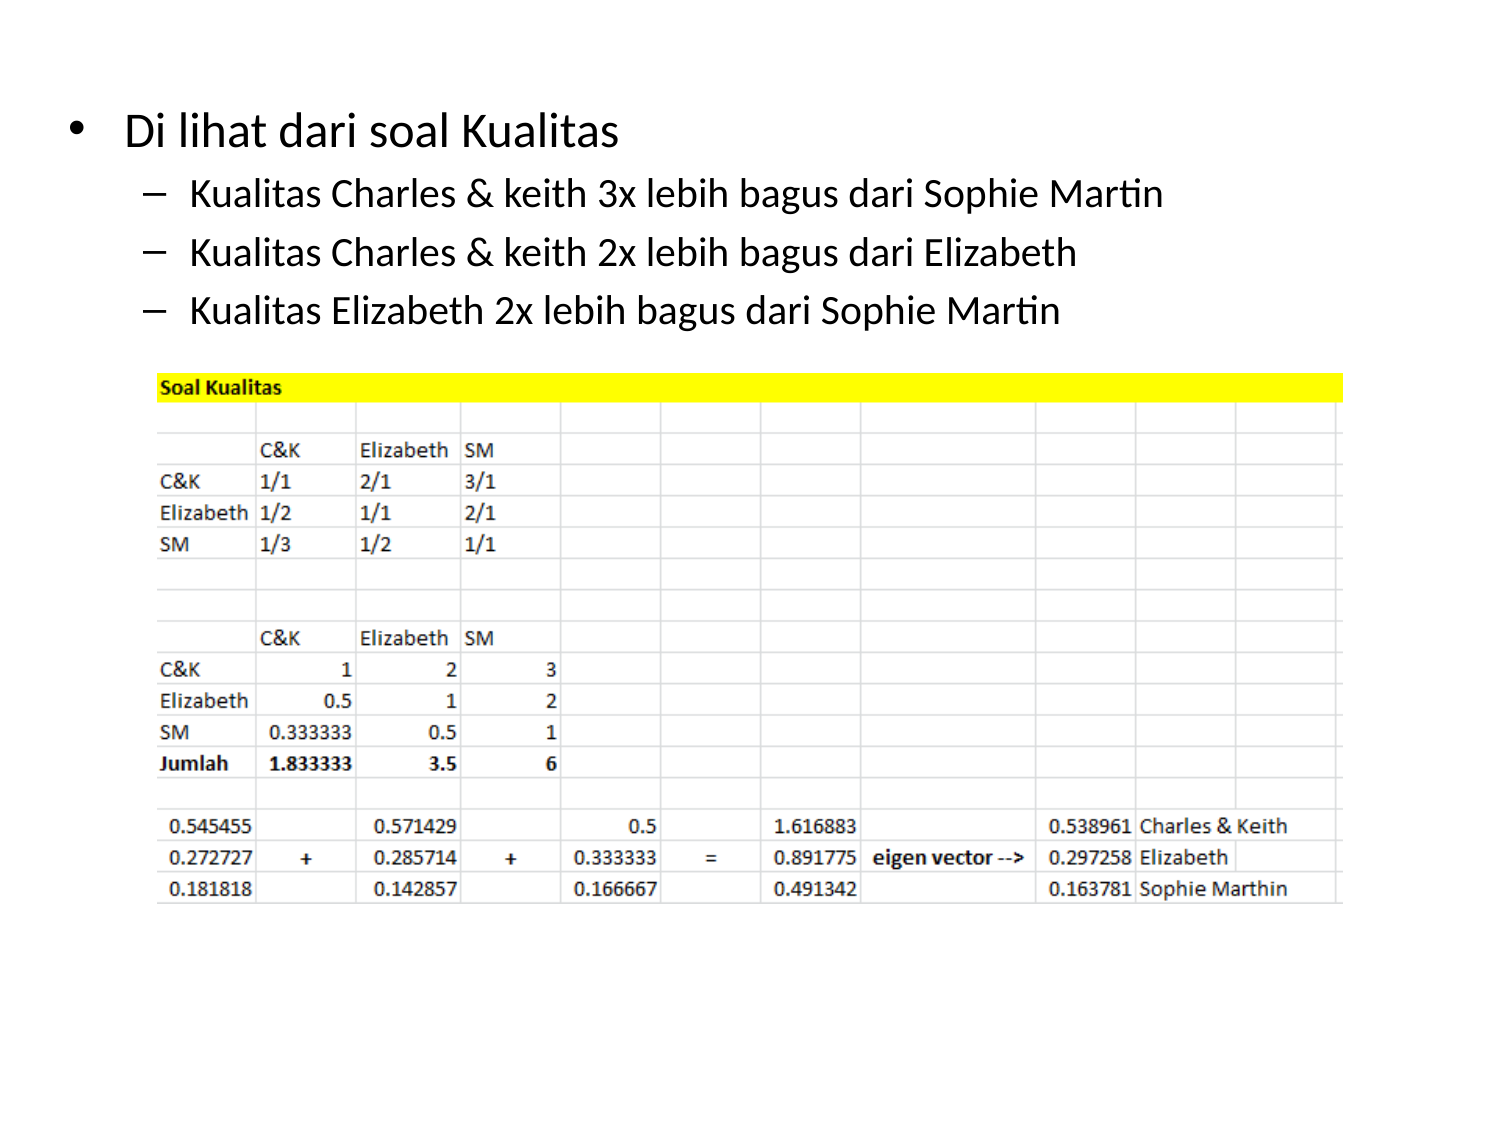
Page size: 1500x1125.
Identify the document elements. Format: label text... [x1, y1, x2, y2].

picture [156, 373, 1344, 904]
list Di lihat dari soal Kualitas Kualitas Charles & keith 3x lebih bagus dari Sophie Martin Kualitas Charles & keith 2x lebih bagus dari Elizabeth Kualitas Elizabeth 2x lebih bagus dari Sophie Martin [53, 90, 1404, 833]
